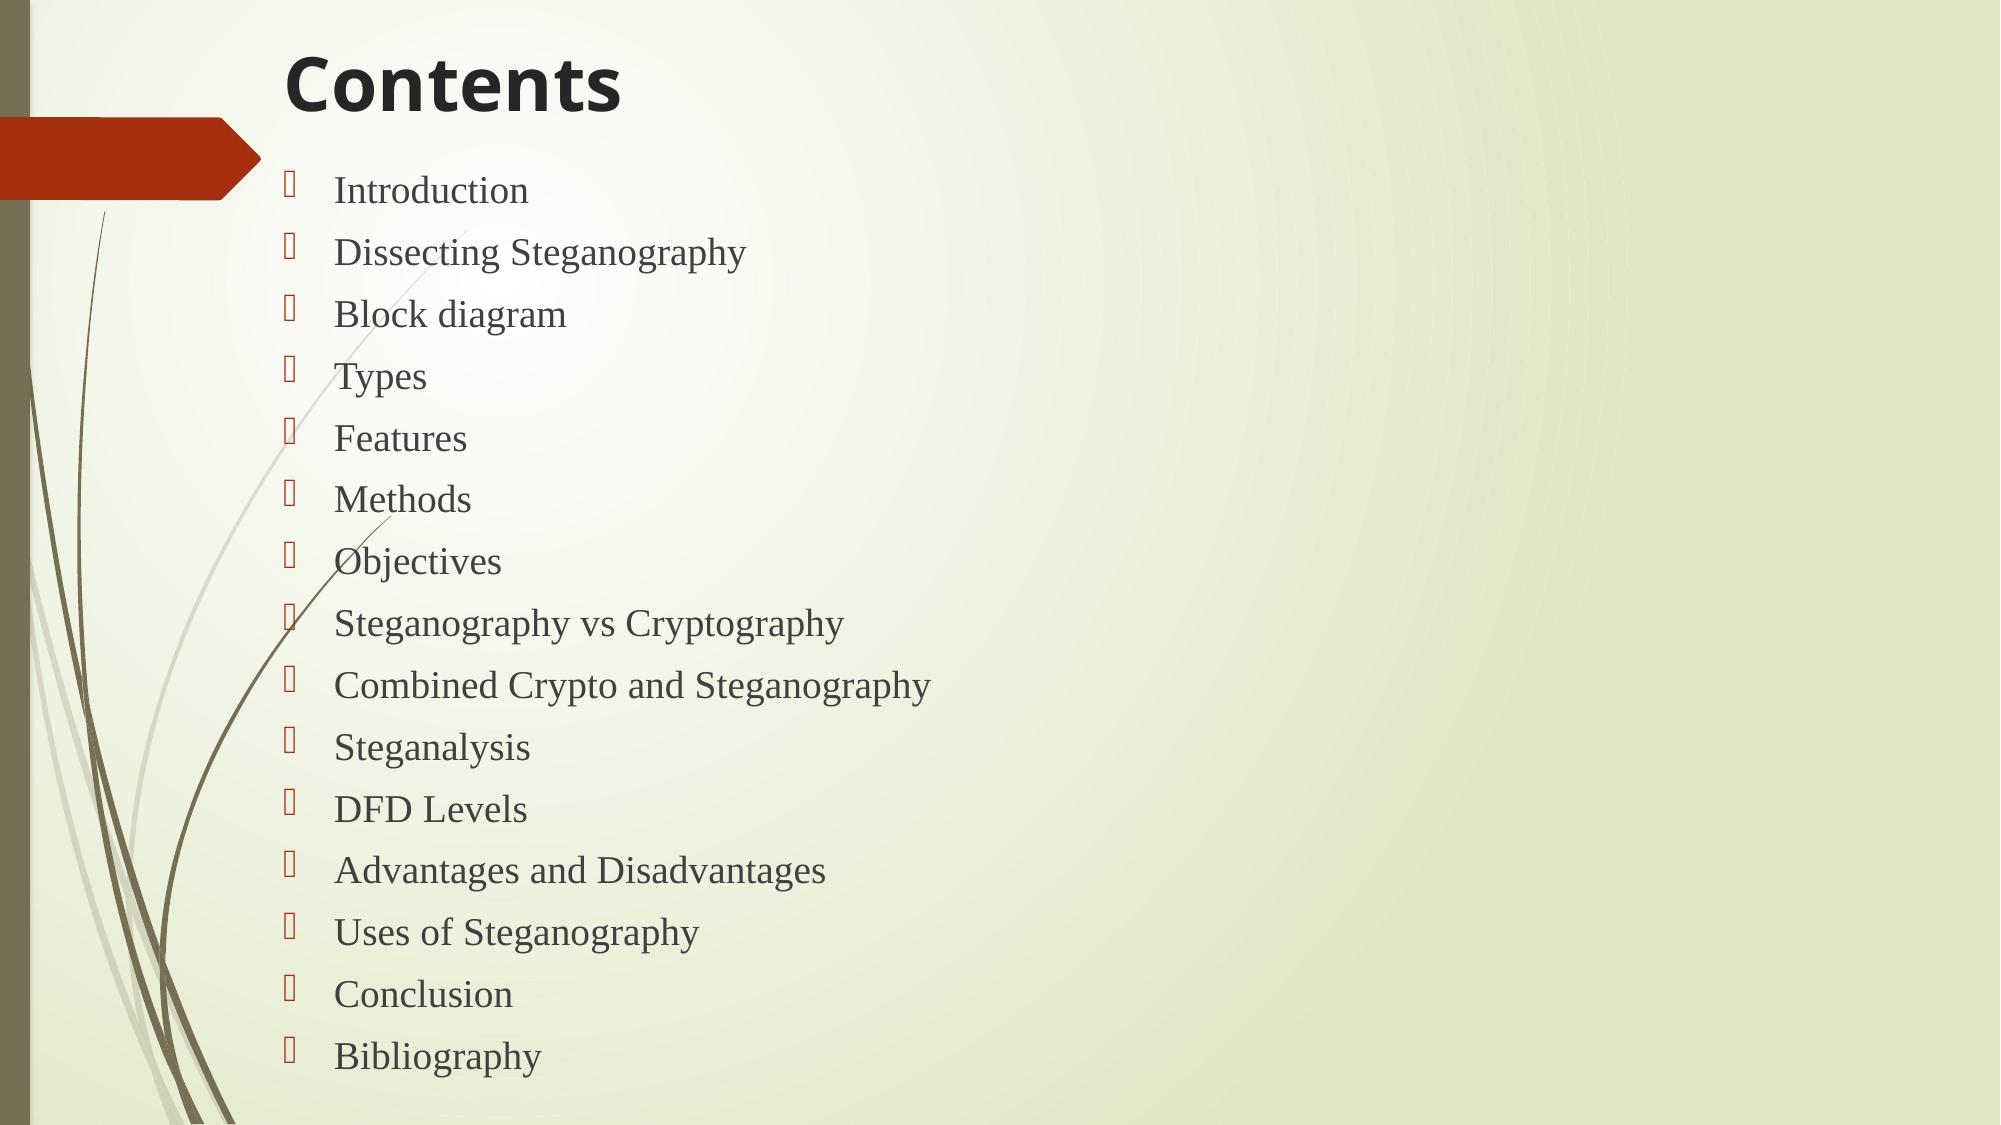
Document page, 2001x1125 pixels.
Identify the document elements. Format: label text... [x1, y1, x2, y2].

list Introduction Dissecting Steganography Block diagram Types Features Methods Objectives Steganography vs Cryptography Combined Crypto and Steganography Steganalysis DFD Levels Advantages and Disadvantages Uses of Steganography Conclusion Bibliography [268, 156, 1731, 1096]
title Contents [268, 28, 1731, 156]
